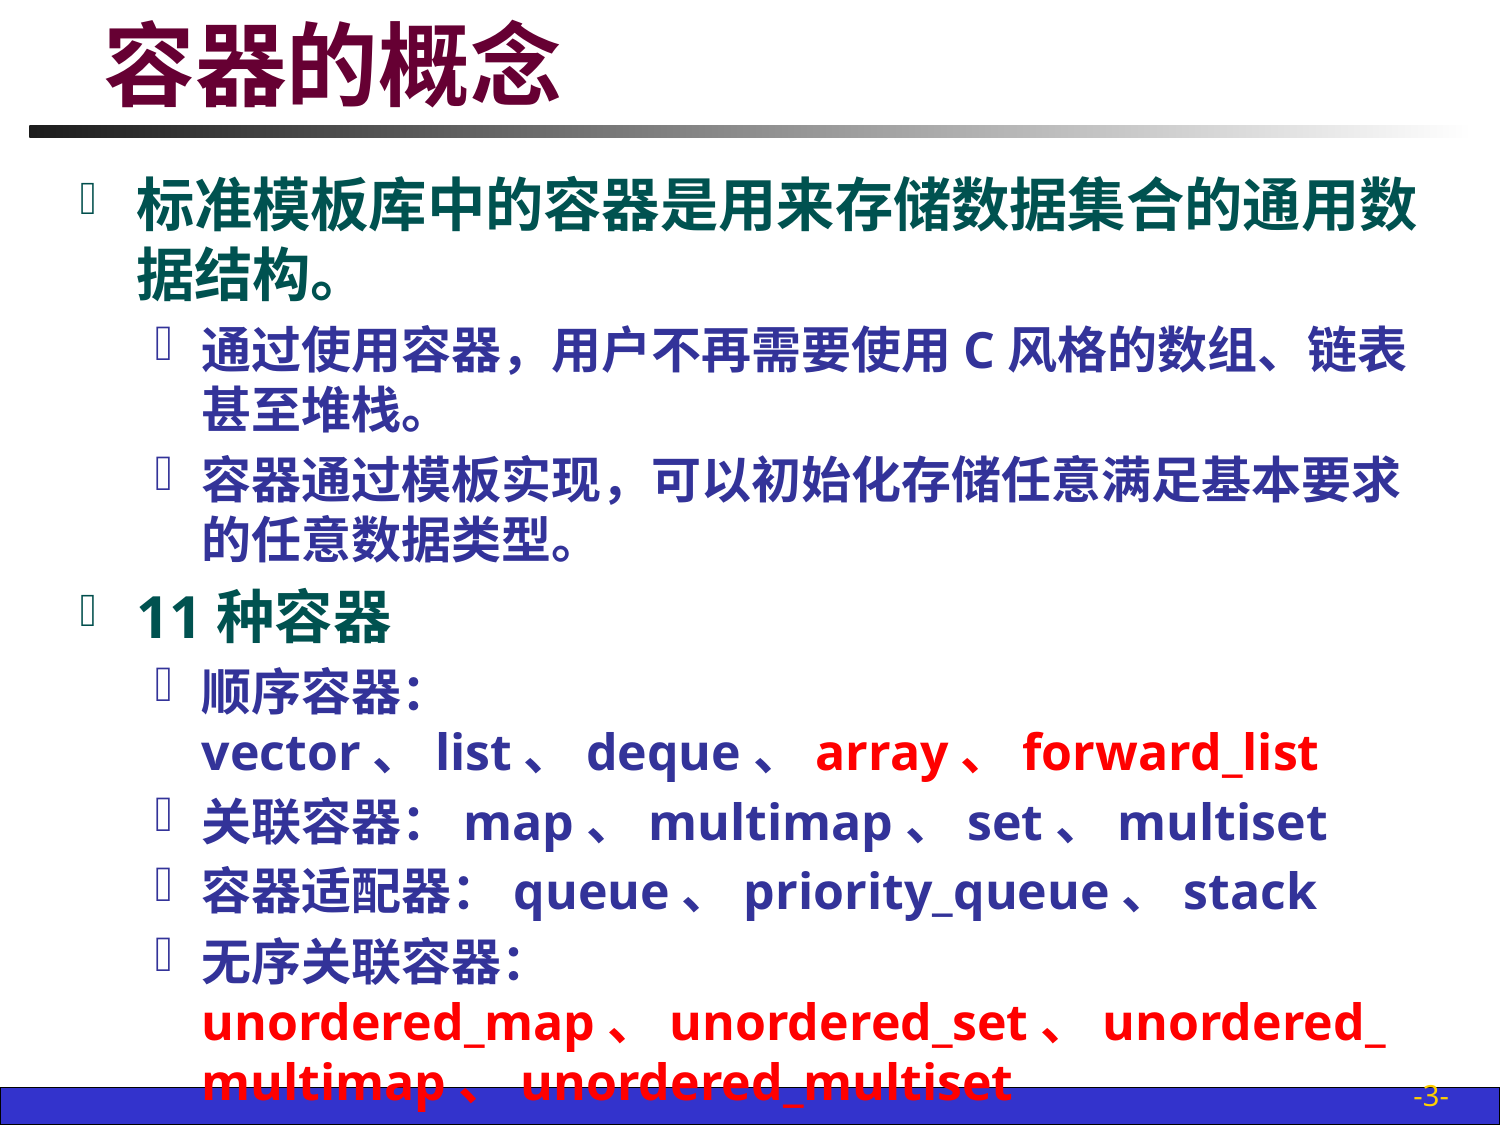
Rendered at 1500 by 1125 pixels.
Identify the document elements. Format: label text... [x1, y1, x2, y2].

slide_number -3- [1151, 1074, 1465, 1125]
list 标准模板库中的容器是用来存储数据集合的通用数据结构。 通过使用容器，用户不再需要使用C风格的数组、链表甚至堆栈。 容器通过模板实现，可以初始化存储任意满足基本要求的任意数据类型。 11种容器 顺序容器：vector、list、deque、array、forward_list 关联容器：map、multimap、set、multiset 容器适配器：queue、priority_queue、stack 无序关联容器：unordered_map、unordered_set、unordered_multimap、unordered_multiset 其它：bitset、string [64, 160, 1436, 1012]
title 容器的概念 [88, 18, 1398, 126]
